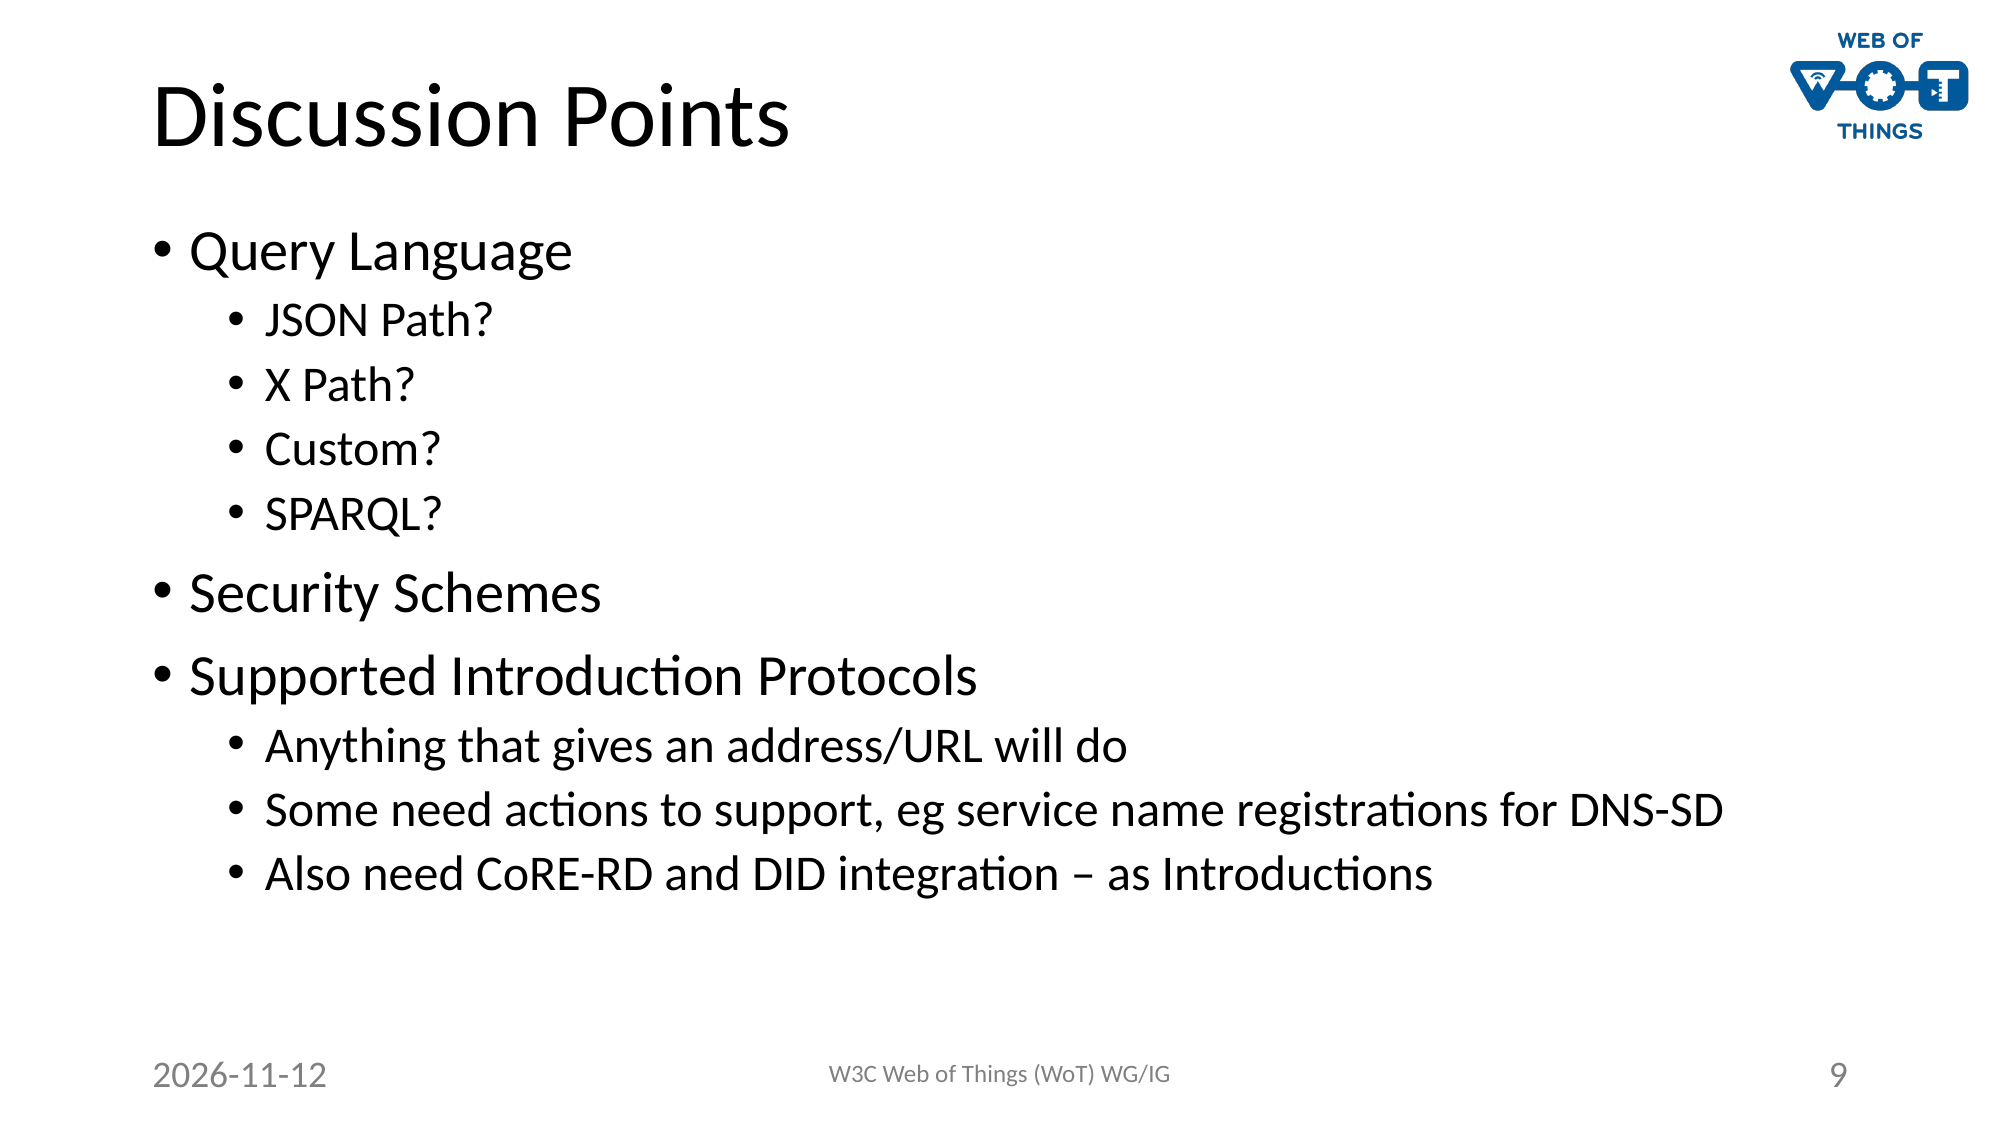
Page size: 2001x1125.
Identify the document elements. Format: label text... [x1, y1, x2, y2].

title Discussion Points [137, 59, 1863, 212]
picture [1773, 22, 1985, 149]
footer W3C Web of Things (WoT) WG/IG [662, 1042, 1338, 1103]
slide_number 9 [1412, 1042, 1863, 1103]
list Query Language JSON Path? X Path? Custom? SPARQL? Security Schemes Supported Introduction Protocols Anything that gives an address/URL will do Some need actions to support, eg service name registrations for DNS-SD Also need CoRE-RD and DID integration – as Introductions [137, 212, 1863, 1014]
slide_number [137, 1042, 588, 1103]
